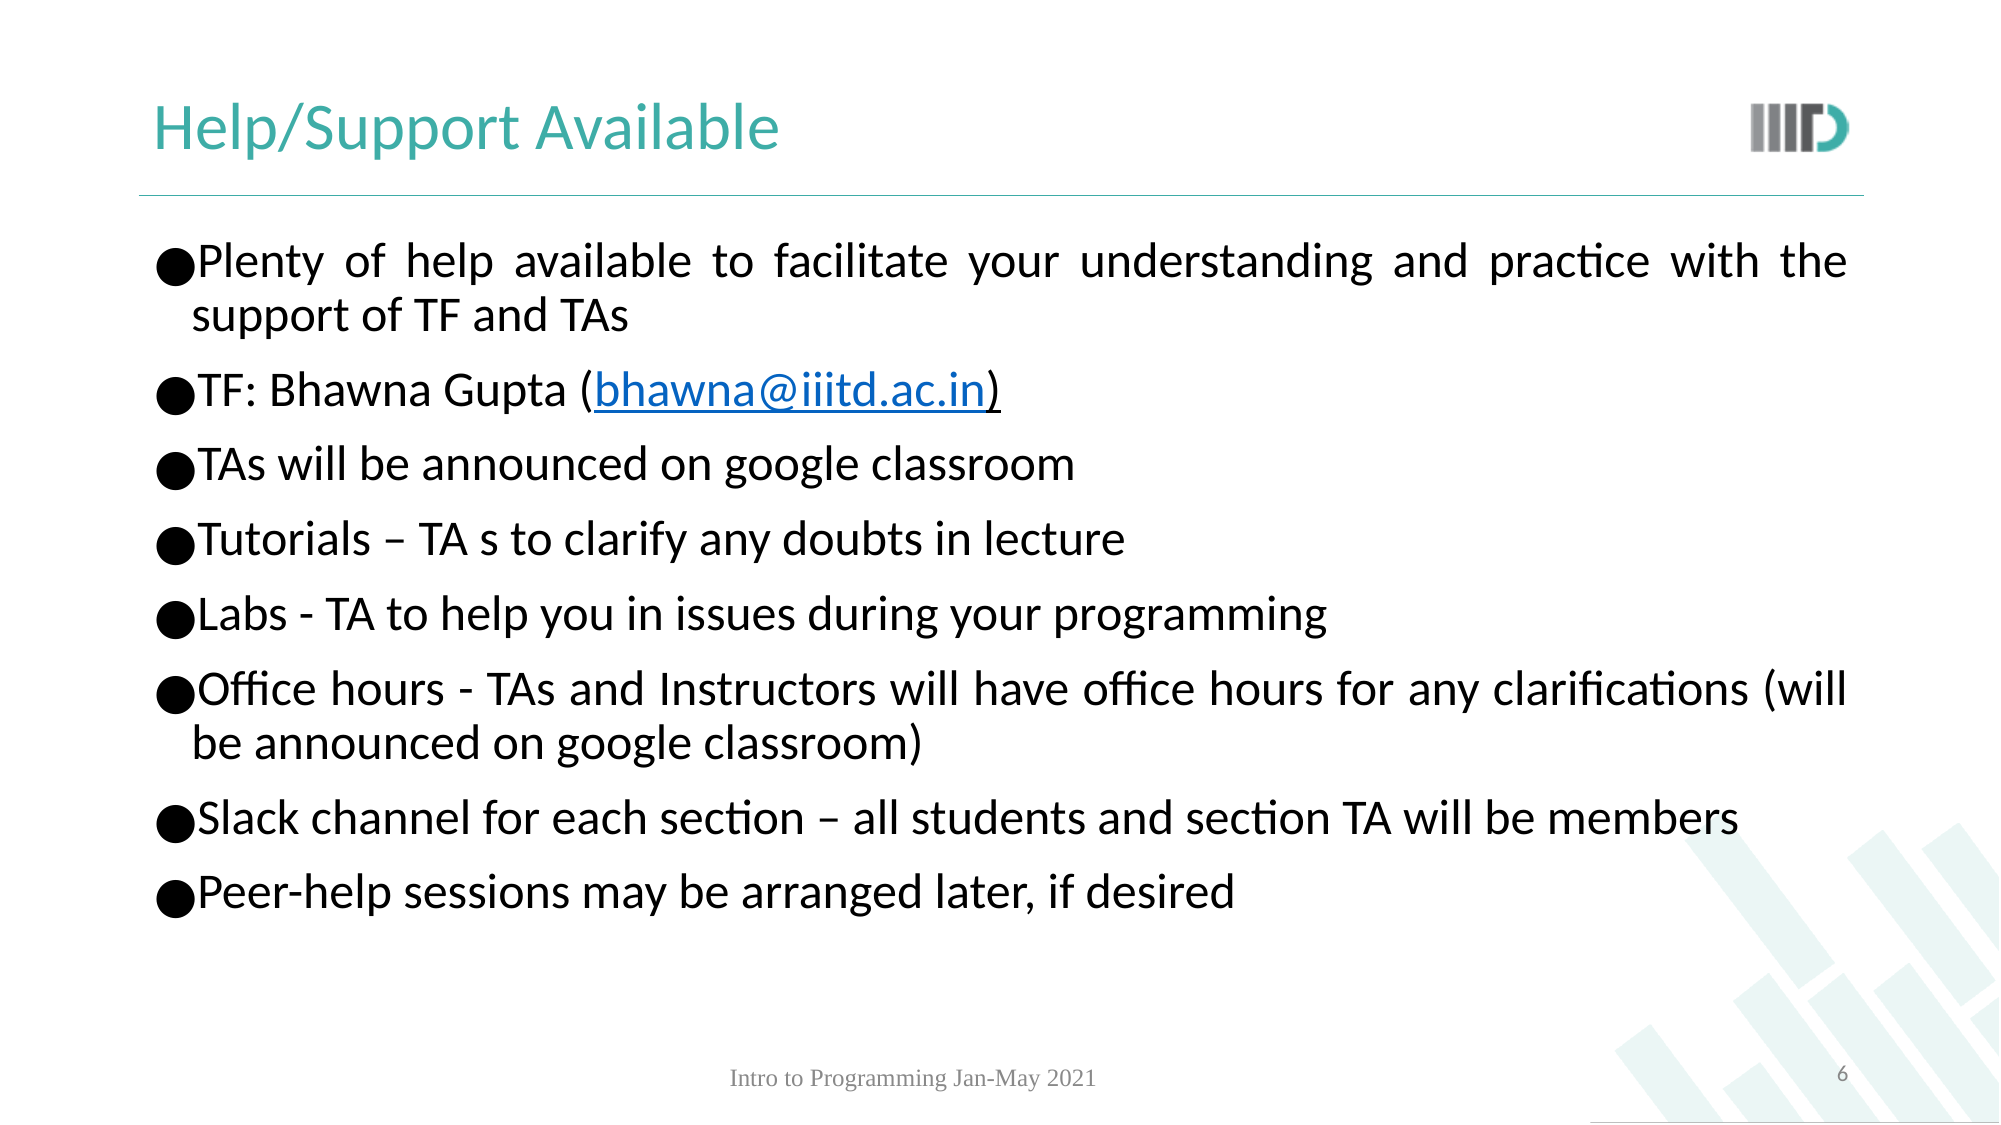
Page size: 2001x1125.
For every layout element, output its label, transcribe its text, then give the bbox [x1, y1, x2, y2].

picture [1590, 785, 2000, 1125]
slide_number ‹#› [1413, 1042, 1864, 1103]
text_box Intro to Programming Jan-May 2021 [675, 1046, 1151, 1107]
picture [1732, 91, 1864, 165]
list Plenty of help available to facilitate your understanding and practice with the support of TF and TAs TF: Bhawna Gupta (bhawna@iiitd.ac.in) TAs will be announced on google classroom Tutorials – TA s to clarify any doubts in lecture Labs - TA to help you in issues during your programming Office hours - TAs and Instructors will have office hours for any clarifications (will be announced on google classroom) Slack channel for each section – all students and section TA will be members Peer-help sessions may be arranged later, if desired [138, 226, 1864, 1014]
title Help/Support Available [138, 60, 1689, 196]
